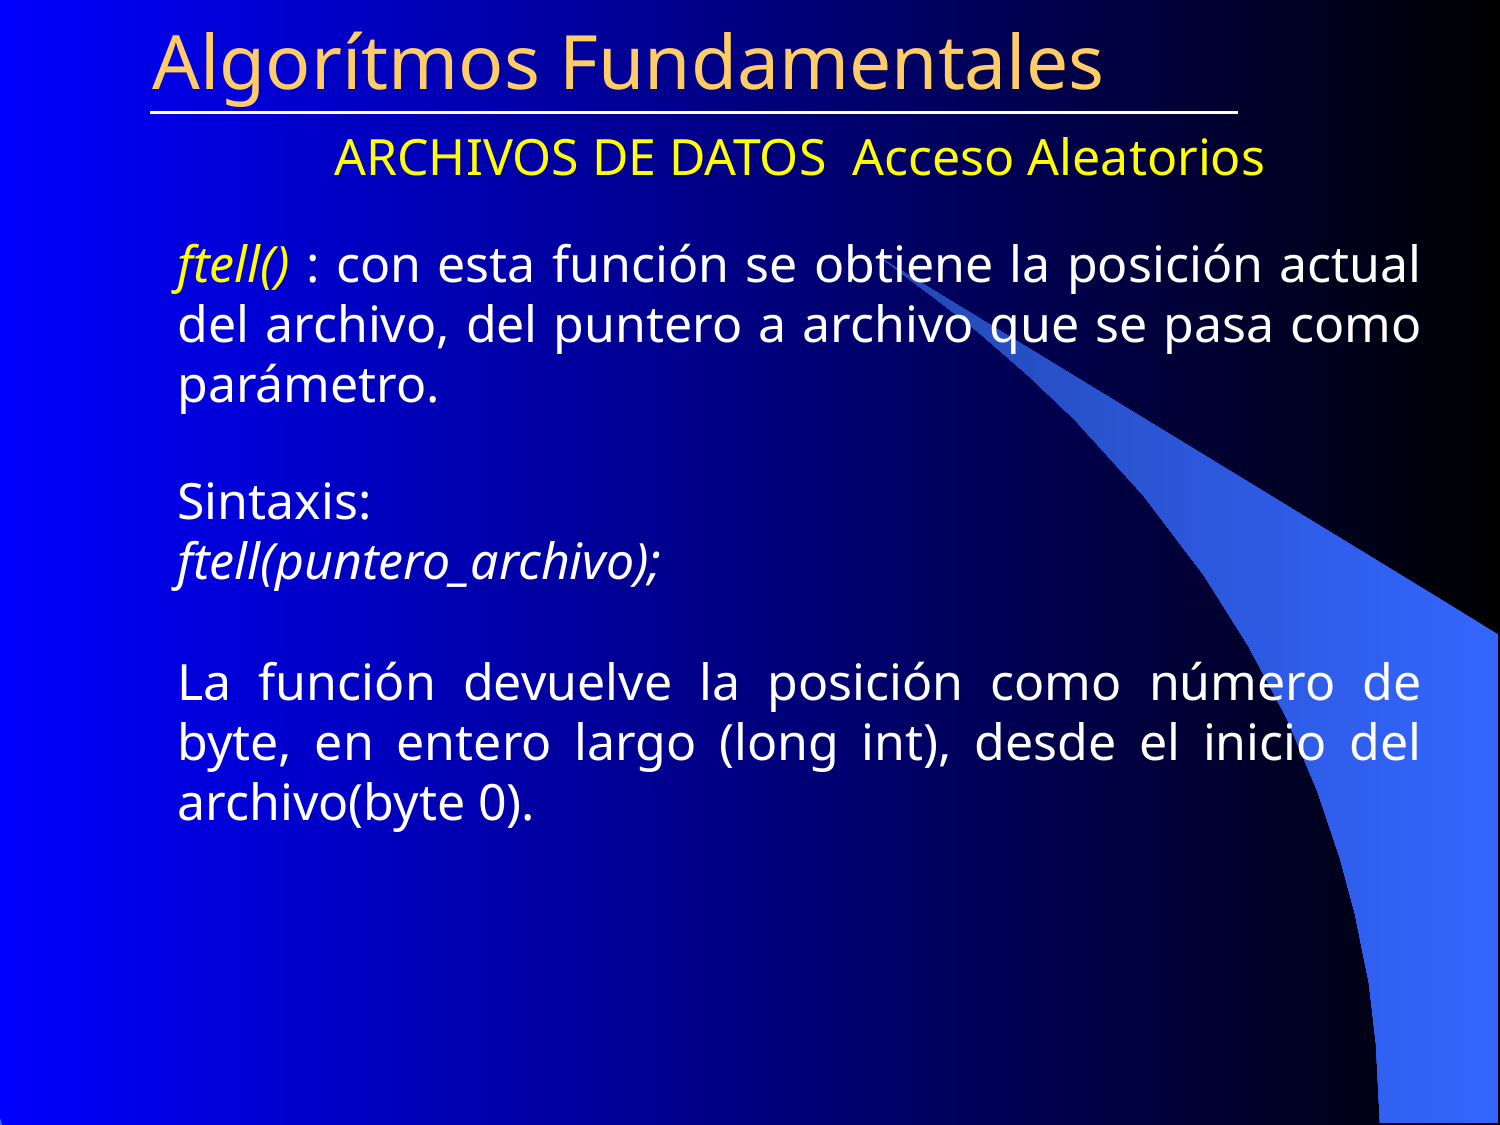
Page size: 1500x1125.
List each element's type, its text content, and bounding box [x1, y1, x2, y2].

text_box ftell() : con esta función se obtiene la posición actual del archivo, del puntero a archivo que se pasa como parámetro. [162, 224, 1438, 420]
text_box Algorítmos Fundamentales [137, 24, 1413, 113]
text_box La función devuelve la posición como número de byte, en entero largo (long int), desde el inicio del archivo(byte 0). [162, 642, 1438, 838]
text_box ARCHIVOS DE DATOS Acceso Aleatorios [162, 124, 1438, 188]
text_box Sintaxis: ftell(puntero_archivo); [162, 462, 1438, 598]
